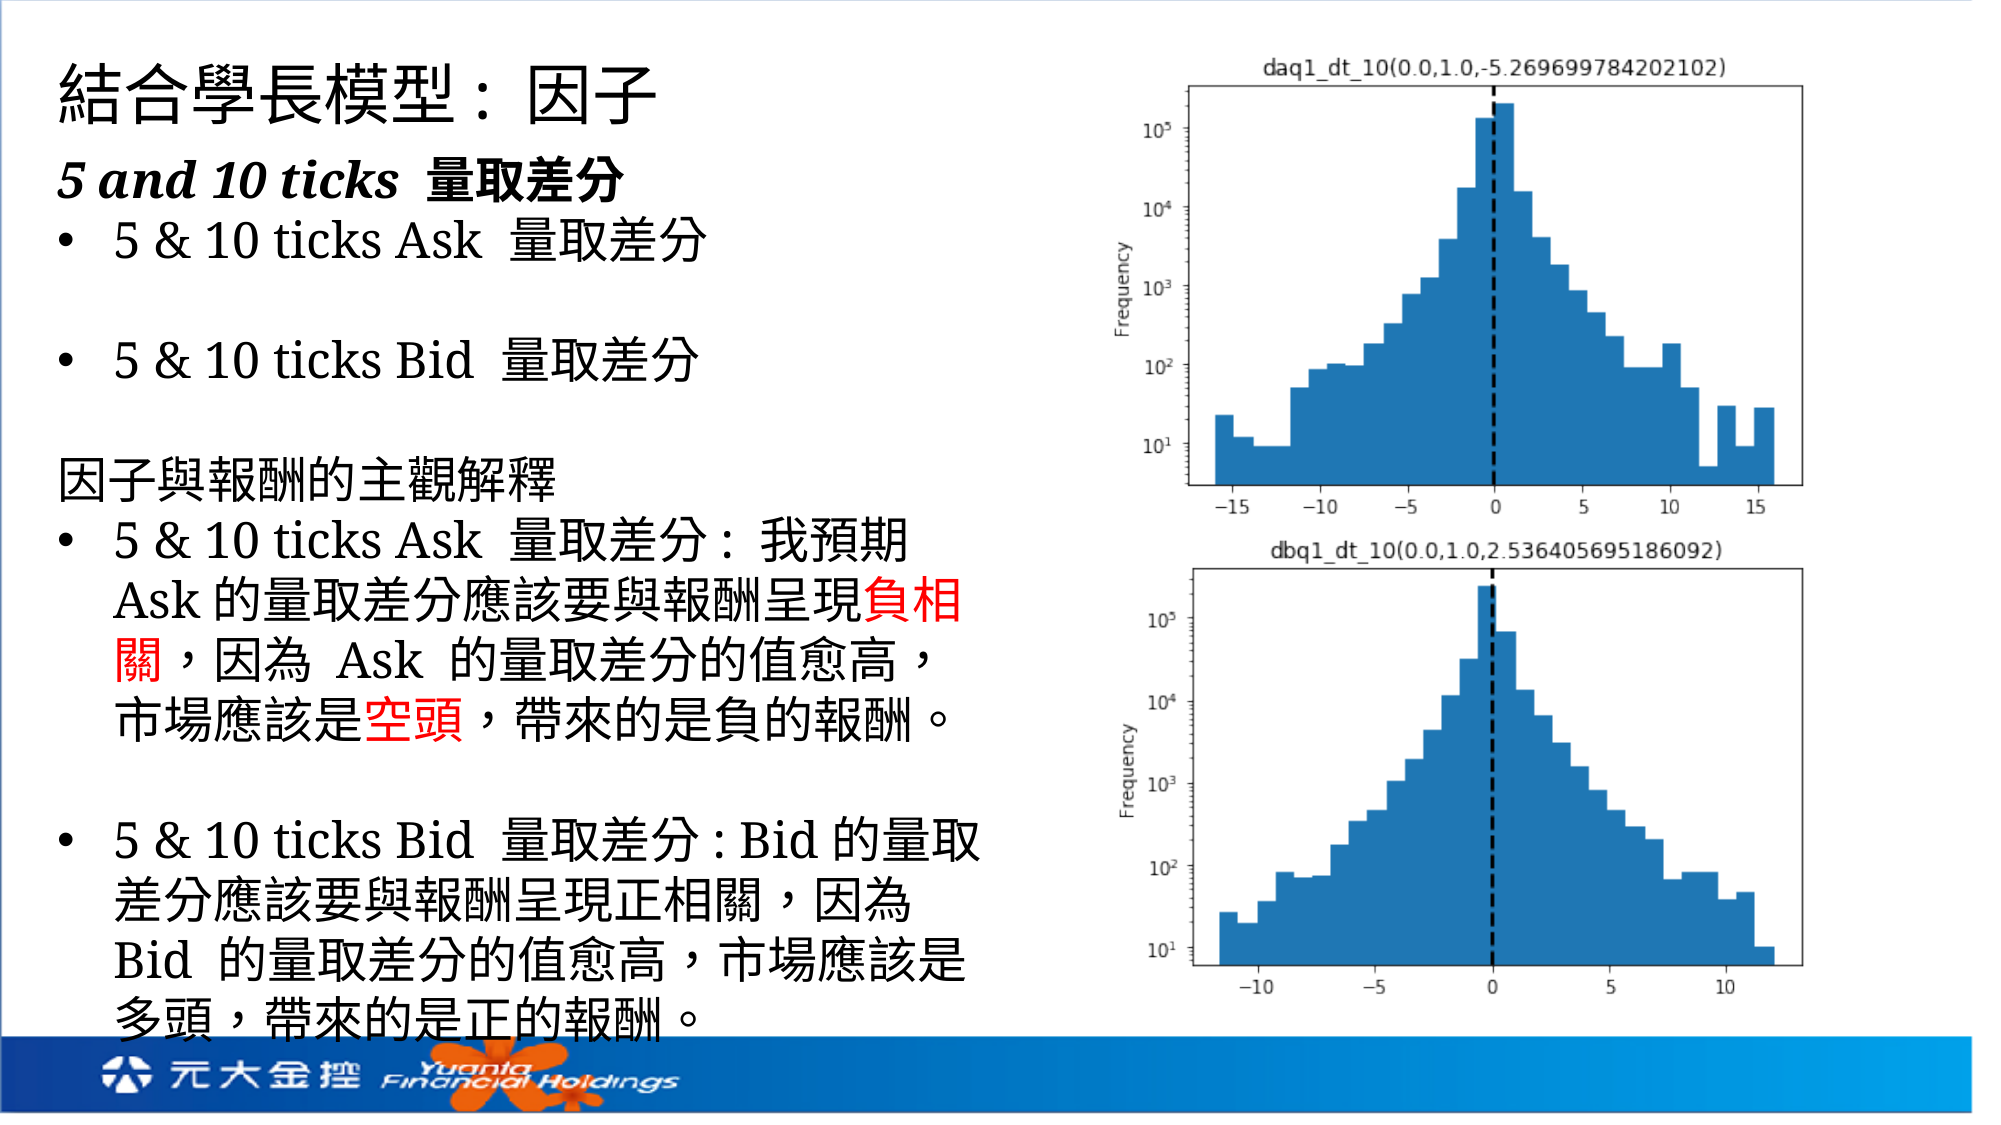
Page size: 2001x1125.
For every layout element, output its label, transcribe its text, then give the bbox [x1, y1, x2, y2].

text_box 結合學長模型: 因子 [42, 45, 956, 141]
picture [0, 0, 2001, 1125]
text_box 5 and 10 ticks 量取差分 5 & 10 ticks Ask 量取差分 5 & 10 ticks Bid 量取差分 因子與報酬的主觀解釋 5 & 10 ticks Ask 量取差分: 我預期Ask的量取差分應該要與報酬呈現負相關，因為 Ask 的量取差分的值愈高，市場應該是空頭，帶來的是負的報酬。 5 & 10 ticks Bid 量取差分: Bid的量取差分應該要與報酬呈現正相關，因為Bid 的量取差分的值愈高，市場應該是多頭，帶來的是正的報酬。 [42, 141, 1007, 1117]
